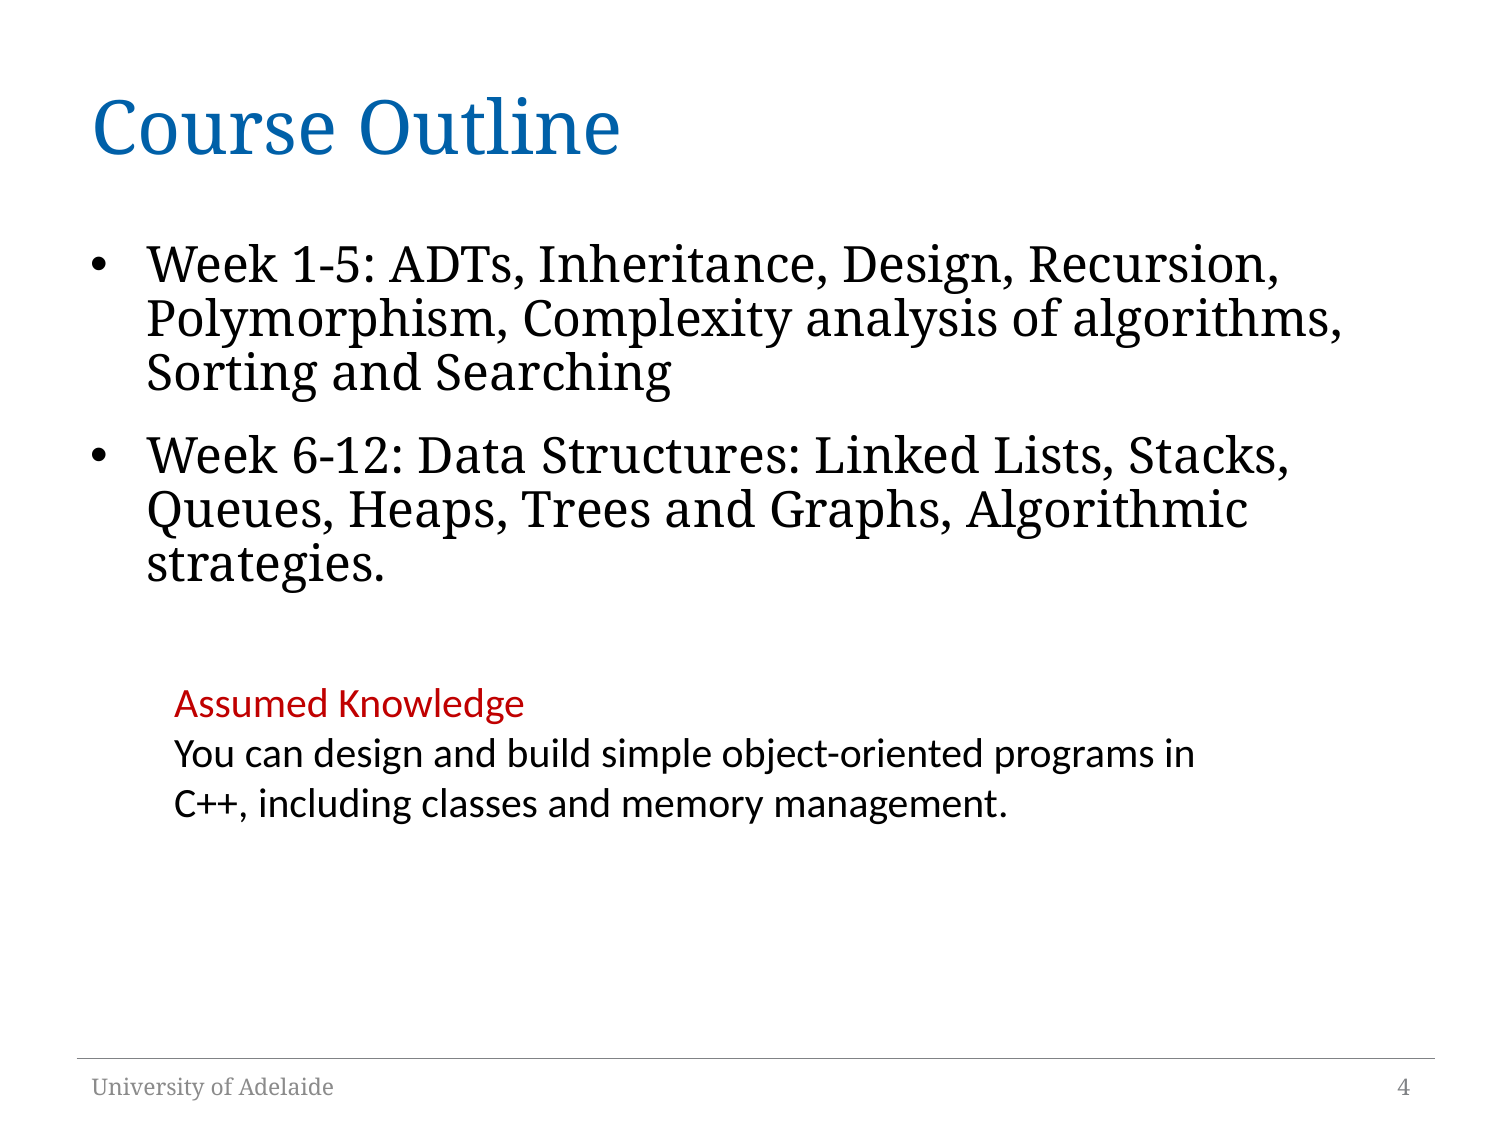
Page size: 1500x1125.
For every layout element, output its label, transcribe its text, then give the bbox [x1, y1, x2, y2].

footer University of Adelaide [76, 1057, 552, 1118]
text_box Assumed Knowledge You can design and build simple object-oriented programs in C++, including classes and memory management. [159, 668, 1232, 834]
list Week 1-5: ADTs, Inheritance, Design, Recursion, Polymorphism, Complexity analysis of algorithms, Sorting and Searching Week 6-12: Data Structures: Linked Lists, Stacks, Queues, Heaps, Trees and Graphs, Algorithmic strategies. [75, 231, 1400, 716]
slide_number 4 [1074, 1057, 1425, 1118]
title Course Outline [76, 54, 1427, 194]
